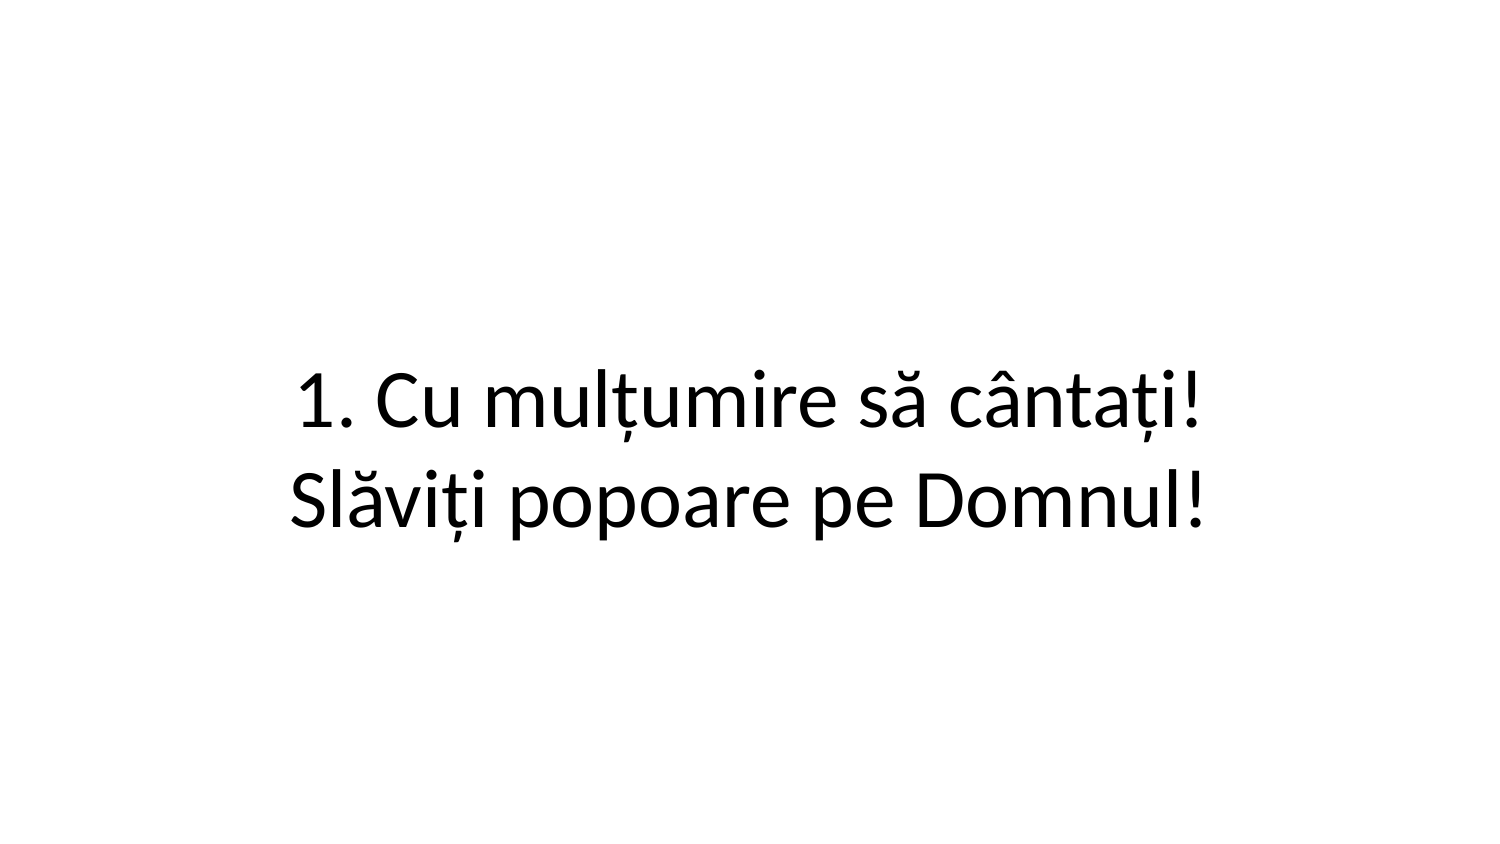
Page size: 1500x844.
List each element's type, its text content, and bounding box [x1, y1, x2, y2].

text_box 1. Cu mulțumire să cântați! Slăviți popoare pe Domnul! [274, 292, 1226, 552]
